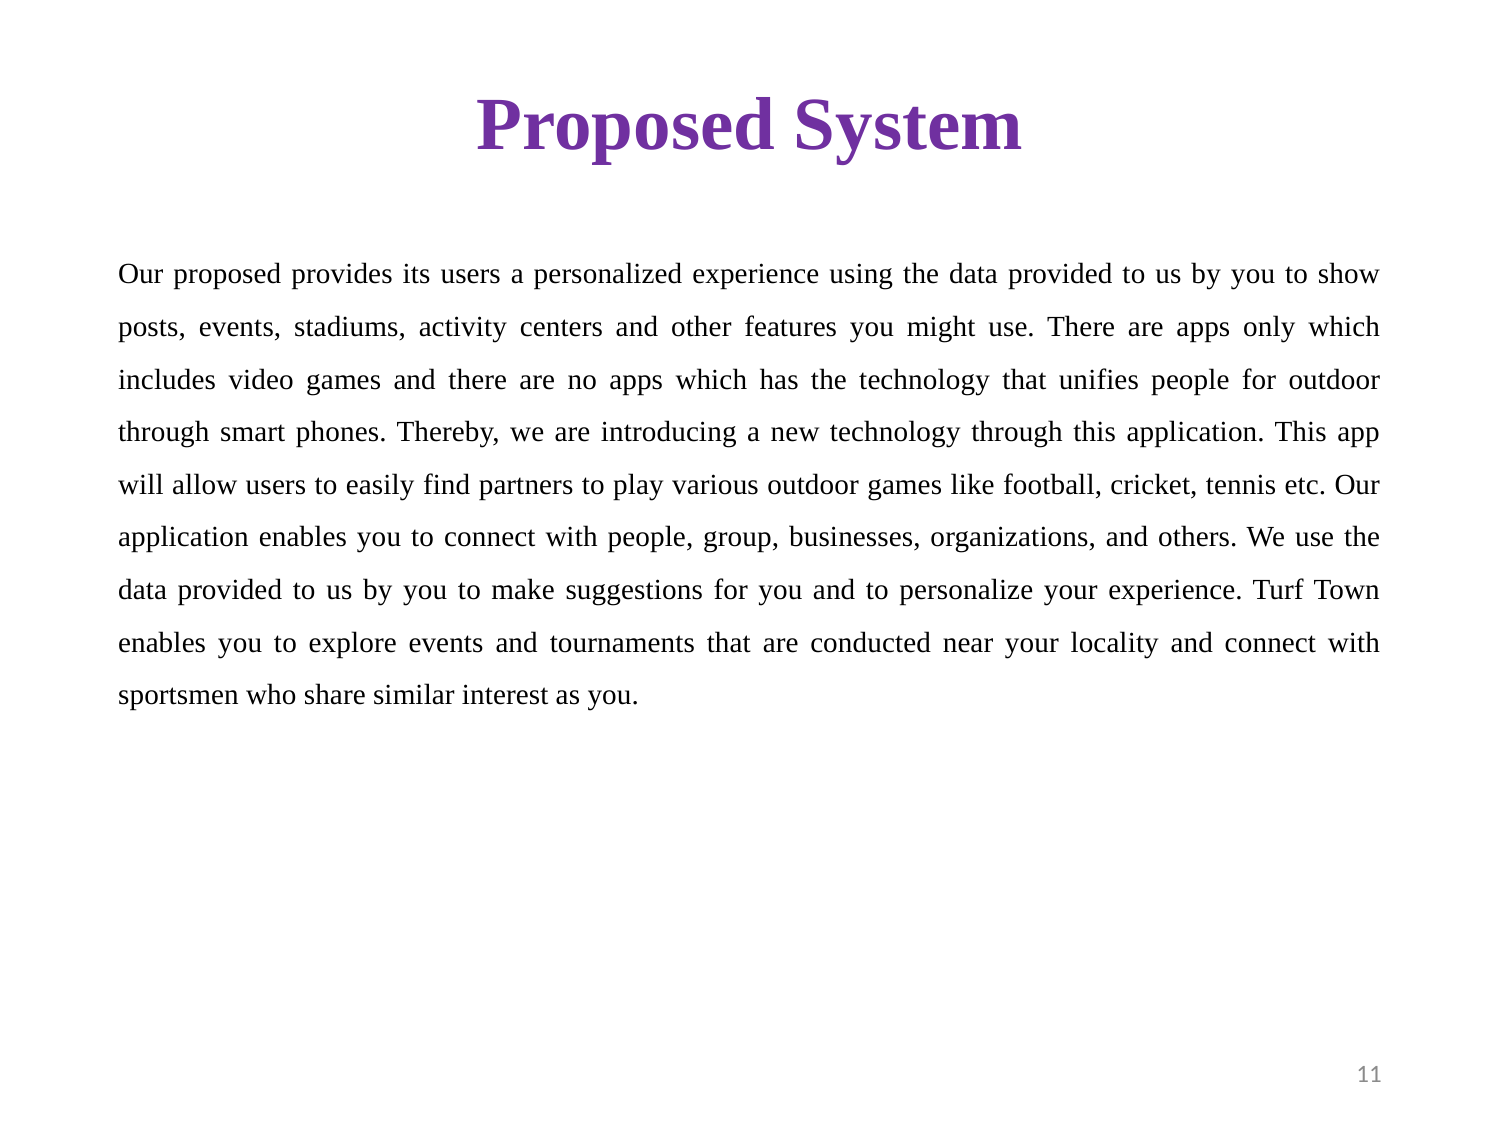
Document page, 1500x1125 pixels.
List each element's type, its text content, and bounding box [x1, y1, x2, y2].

title Proposed System [103, 59, 1397, 192]
list Our proposed provides its users a personalized experience using the data provided to us by you to show posts, events, stadiums, activity centers and other features you might use. There are apps only which includes video games and there are no apps which has the technology that unifies people for outdoor through smart phones. Thereby, we are introducing a new technology through this application. This app will allow users to easily find partners to play various outdoor games like football, cricket, tennis etc. Our application enables you to connect with people, group, businesses, organizations, and others. We use the data provided to us by you to make suggestions for you and to personalize your experience. Turf Town enables you to explore events and tournaments that are conducted near your locality and connect with sportsmen who share similar interest as you. [103, 229, 1397, 1014]
slide_number 11 [1059, 1042, 1397, 1103]
